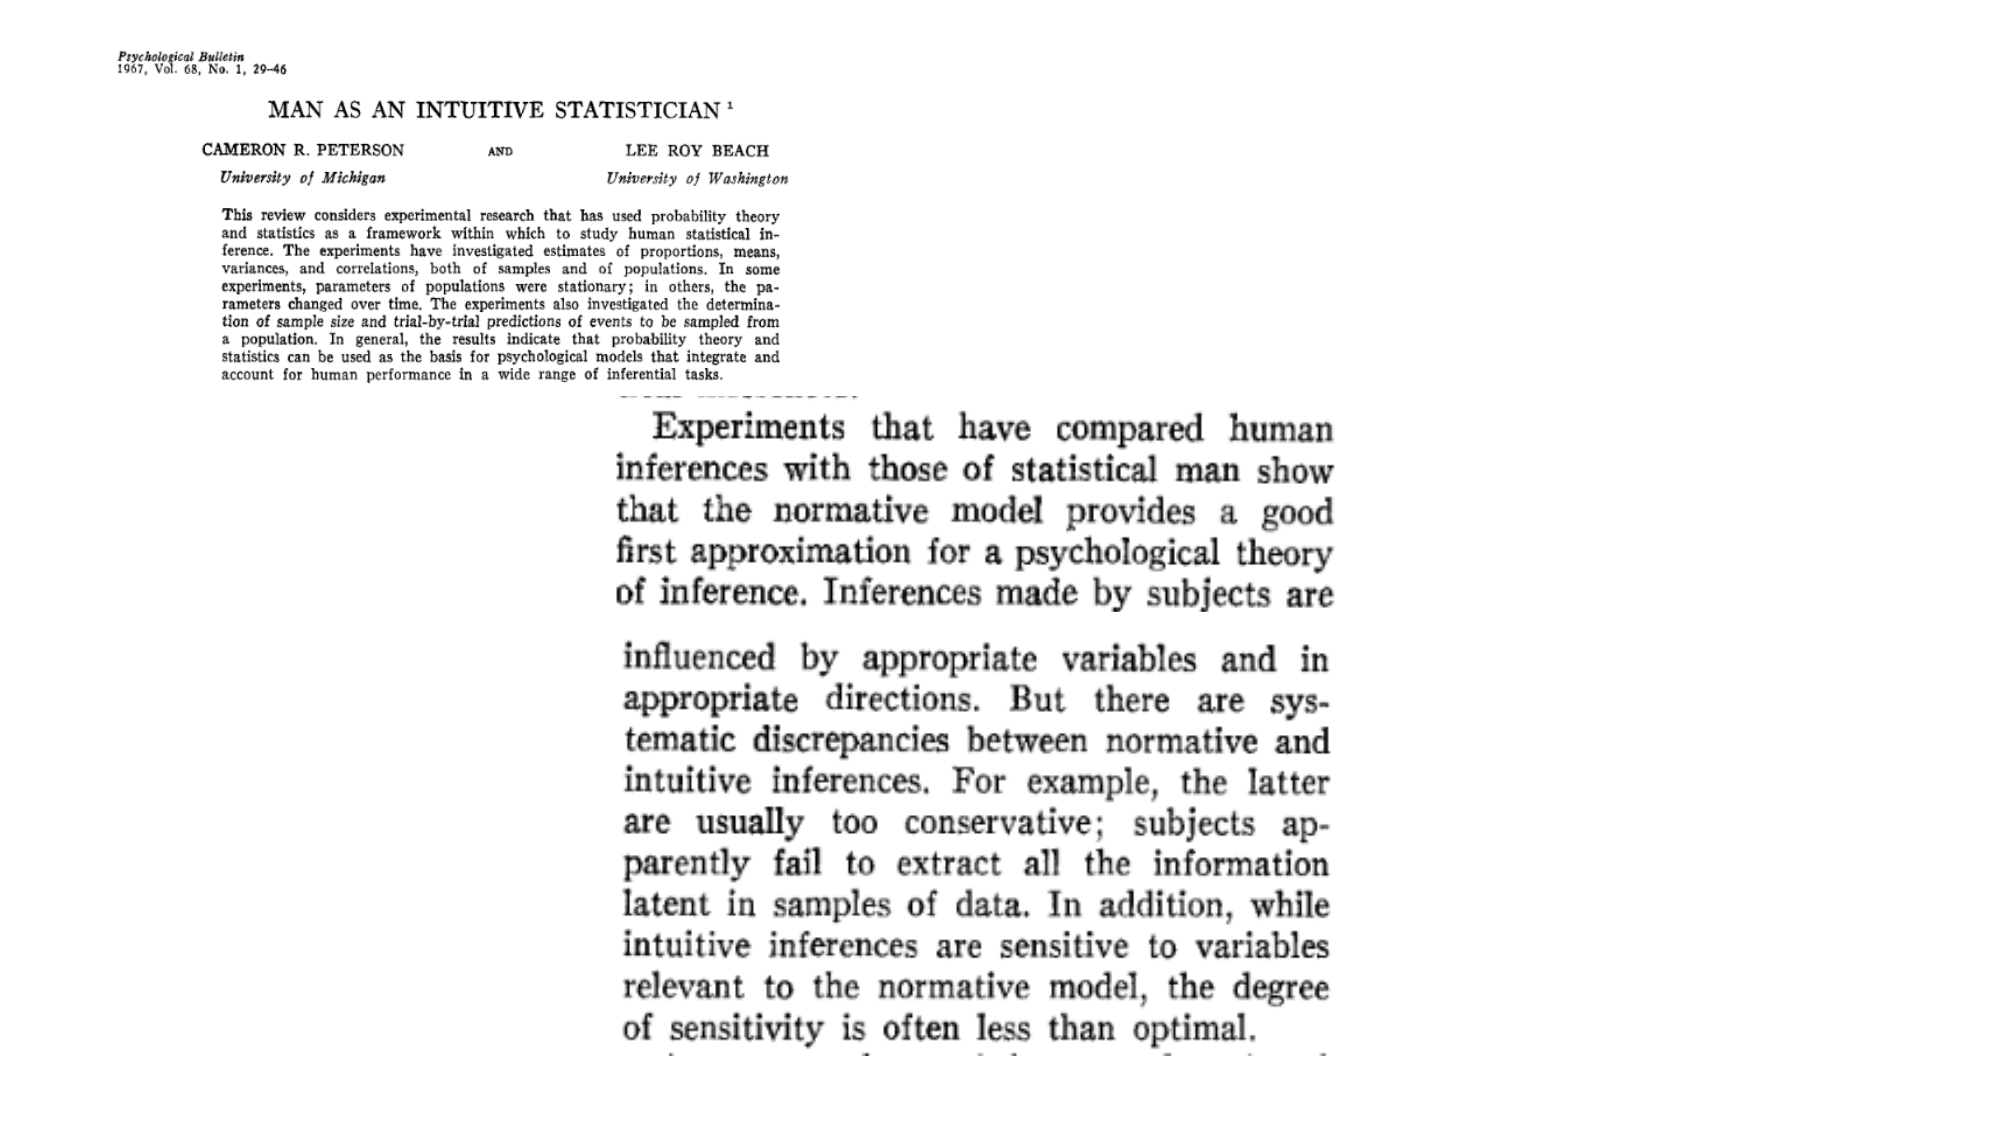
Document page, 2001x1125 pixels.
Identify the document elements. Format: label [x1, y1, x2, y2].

picture [595, 396, 1366, 1056]
picture [85, 33, 810, 395]
